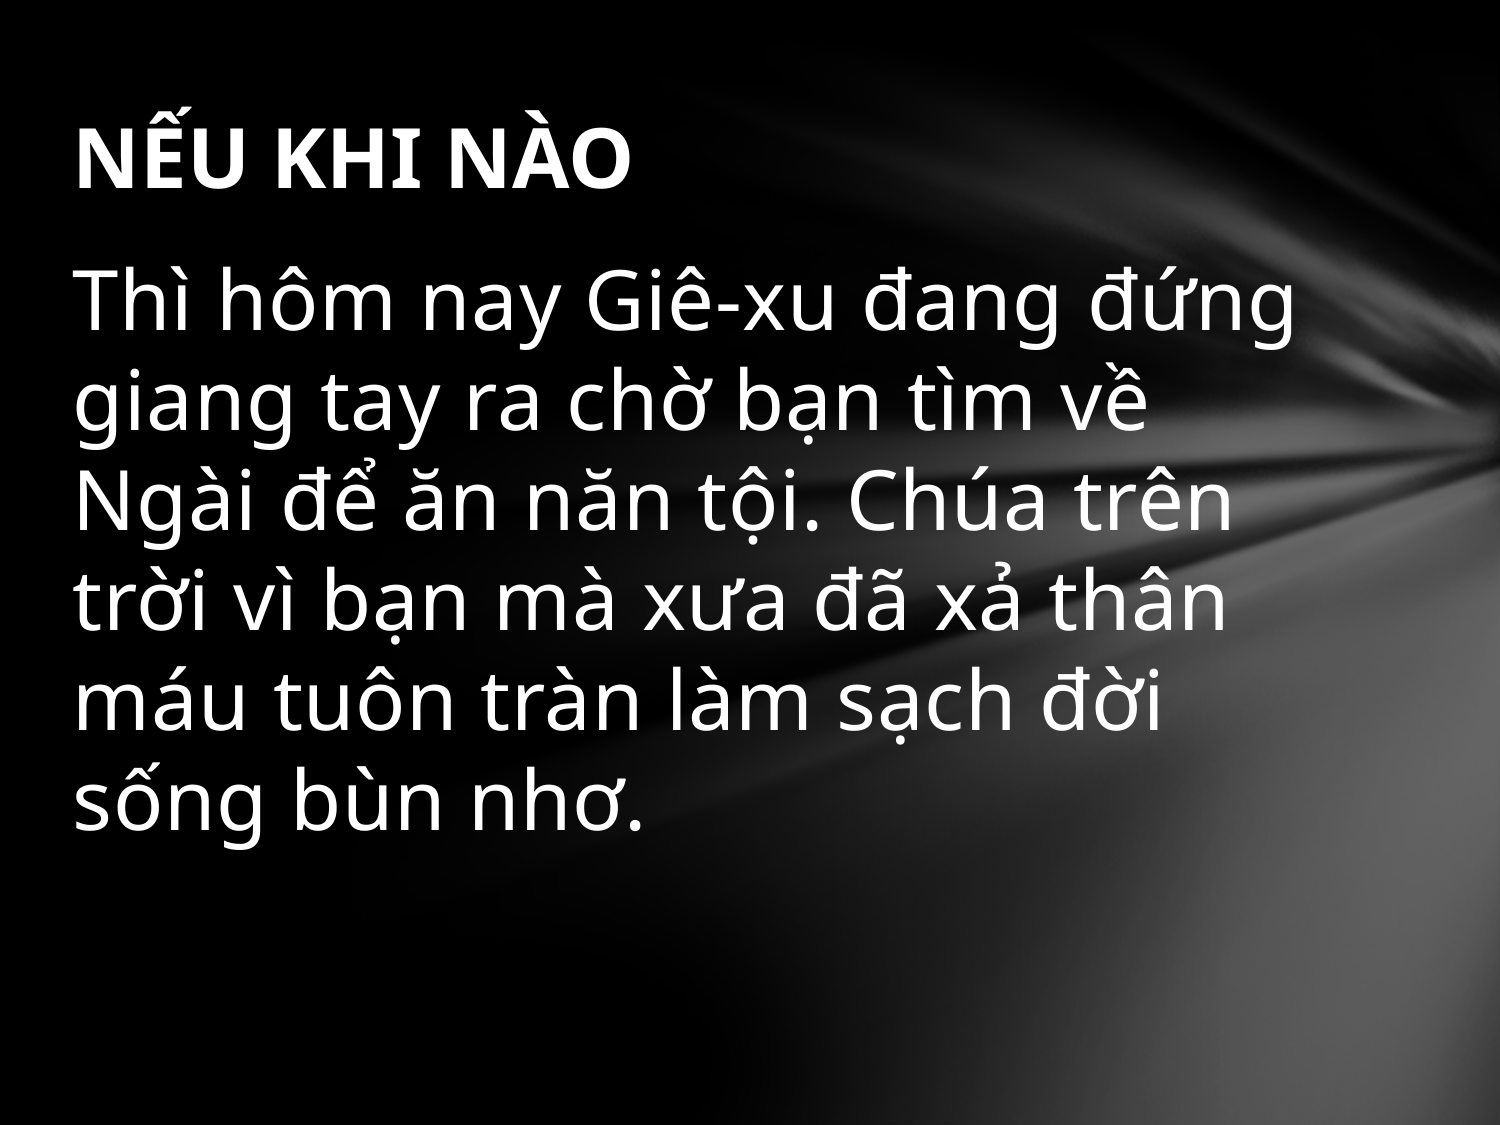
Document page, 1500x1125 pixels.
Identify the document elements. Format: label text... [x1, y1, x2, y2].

list Thì hôm nay Giê-xu đang đứng giang tay ra chờ bạn tìm về Ngài để ăn năn tội. Chúa trên trời vì bạn mà xưa đã xả thân máu tuôn tràn làm sạch đời sống bùn nhơ. [57, 239, 1318, 1015]
title NẾU KHI NÀO [57, 37, 1318, 213]
